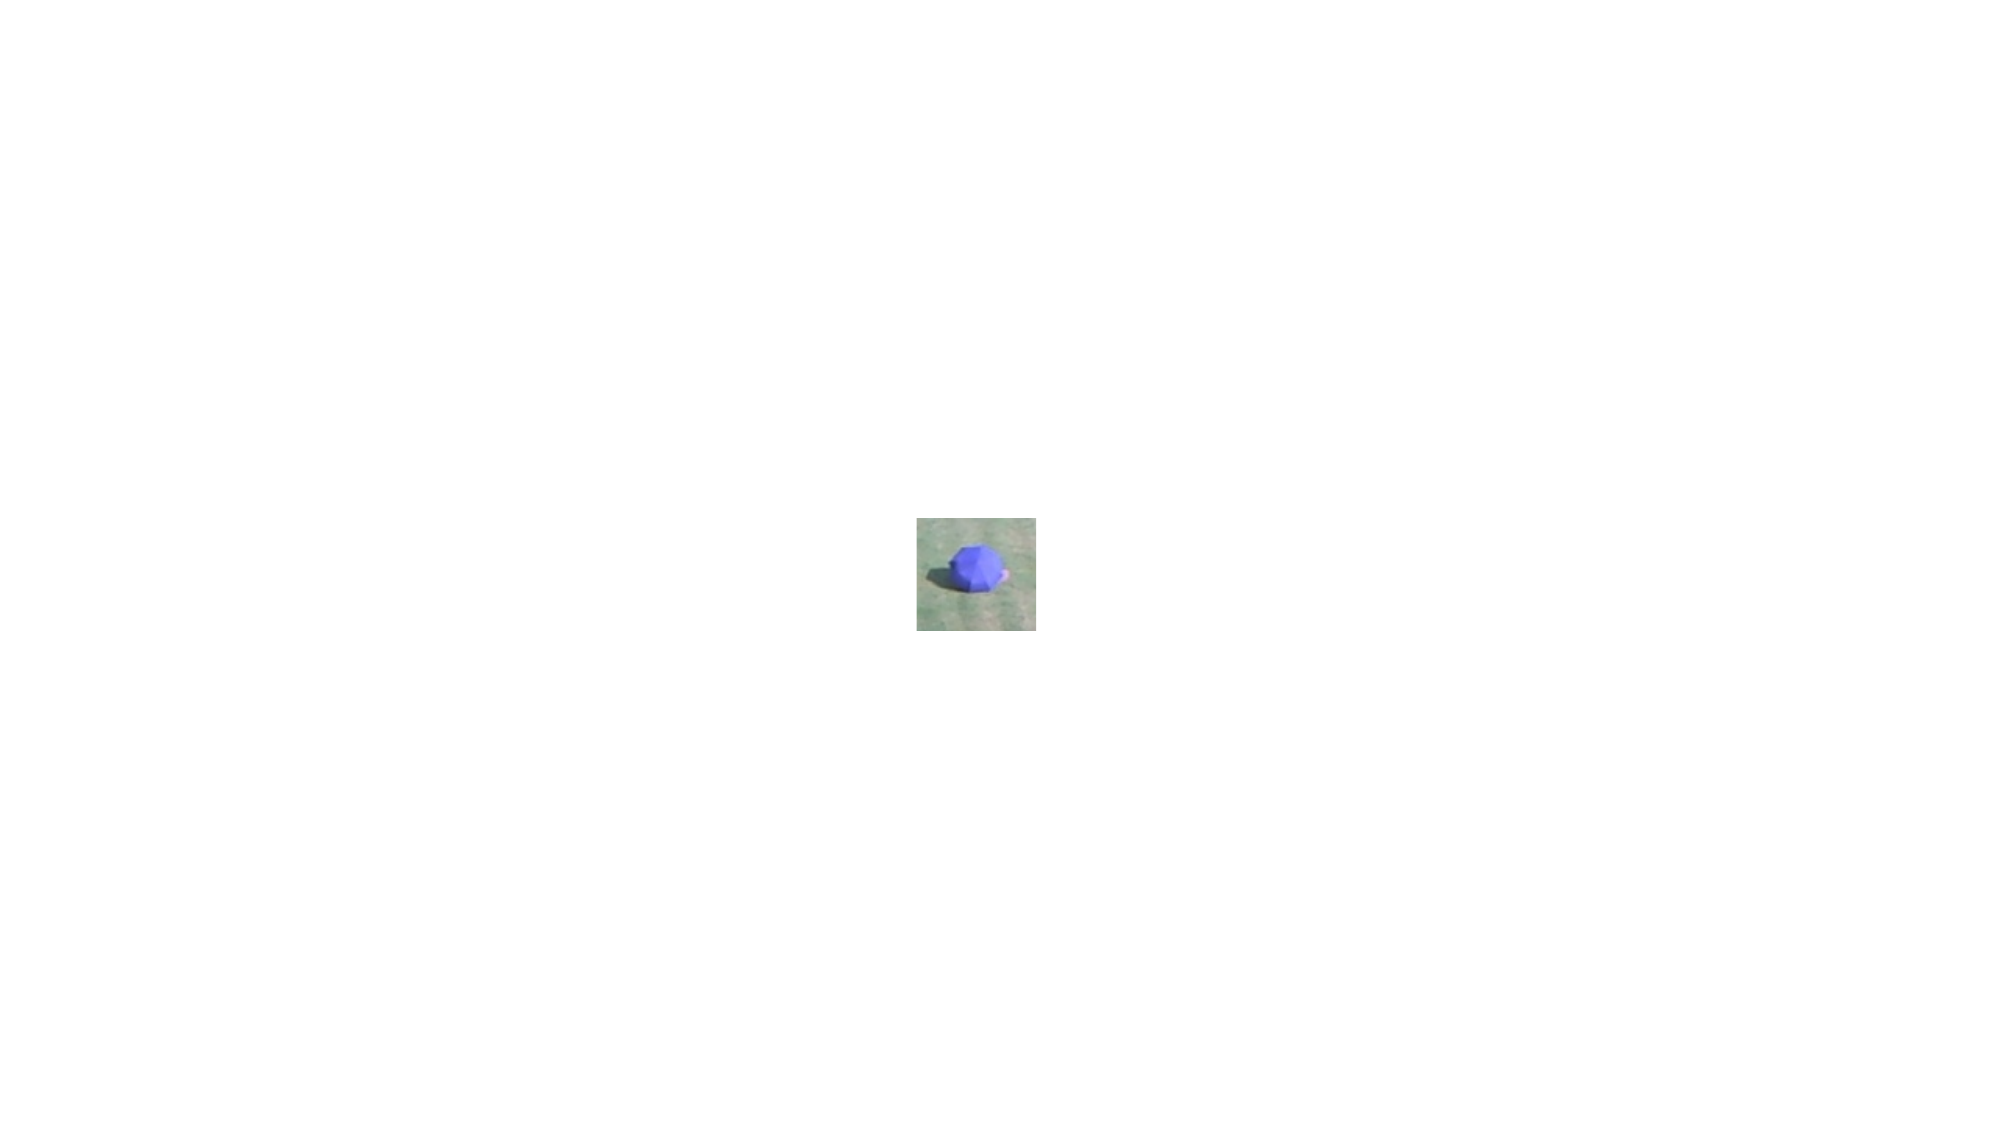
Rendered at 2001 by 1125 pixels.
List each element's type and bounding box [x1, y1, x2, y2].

picture [916, 518, 1037, 631]
